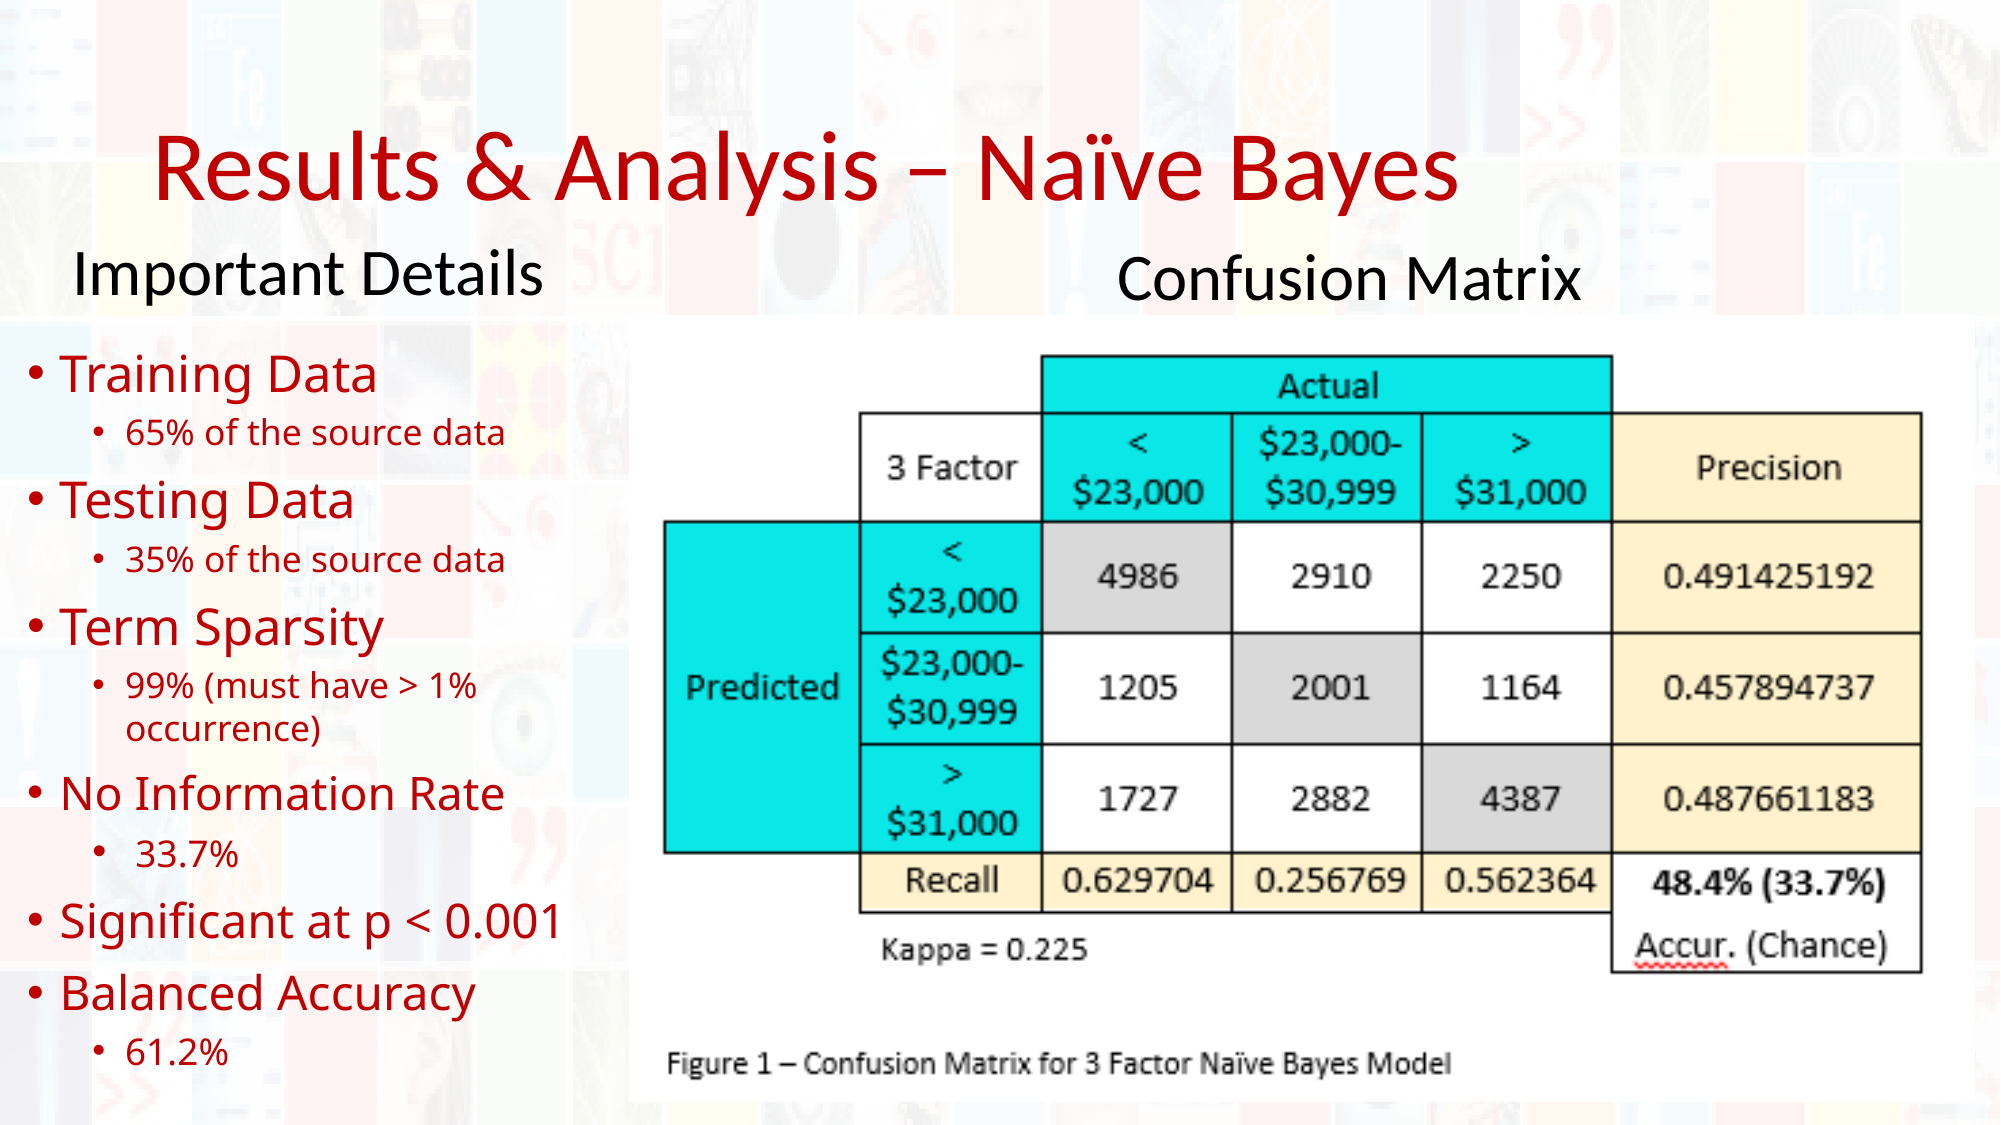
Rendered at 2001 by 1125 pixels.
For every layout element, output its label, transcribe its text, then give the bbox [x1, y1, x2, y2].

title Results & Analysis – Naïve Bayes [137, 59, 1863, 278]
picture [629, 315, 1975, 1102]
list Training Data 65% of the source data Testing Data 35% of the source data Term Sparsity 99% (must have > 1% occurrence) No Information Rate 33.7% Significant at p < 0.001 Balanced Accuracy 61.2% [12, 333, 616, 1084]
text_box Confusion Matrix [971, 226, 1728, 315]
text_box Important Details [12, 221, 606, 317]
